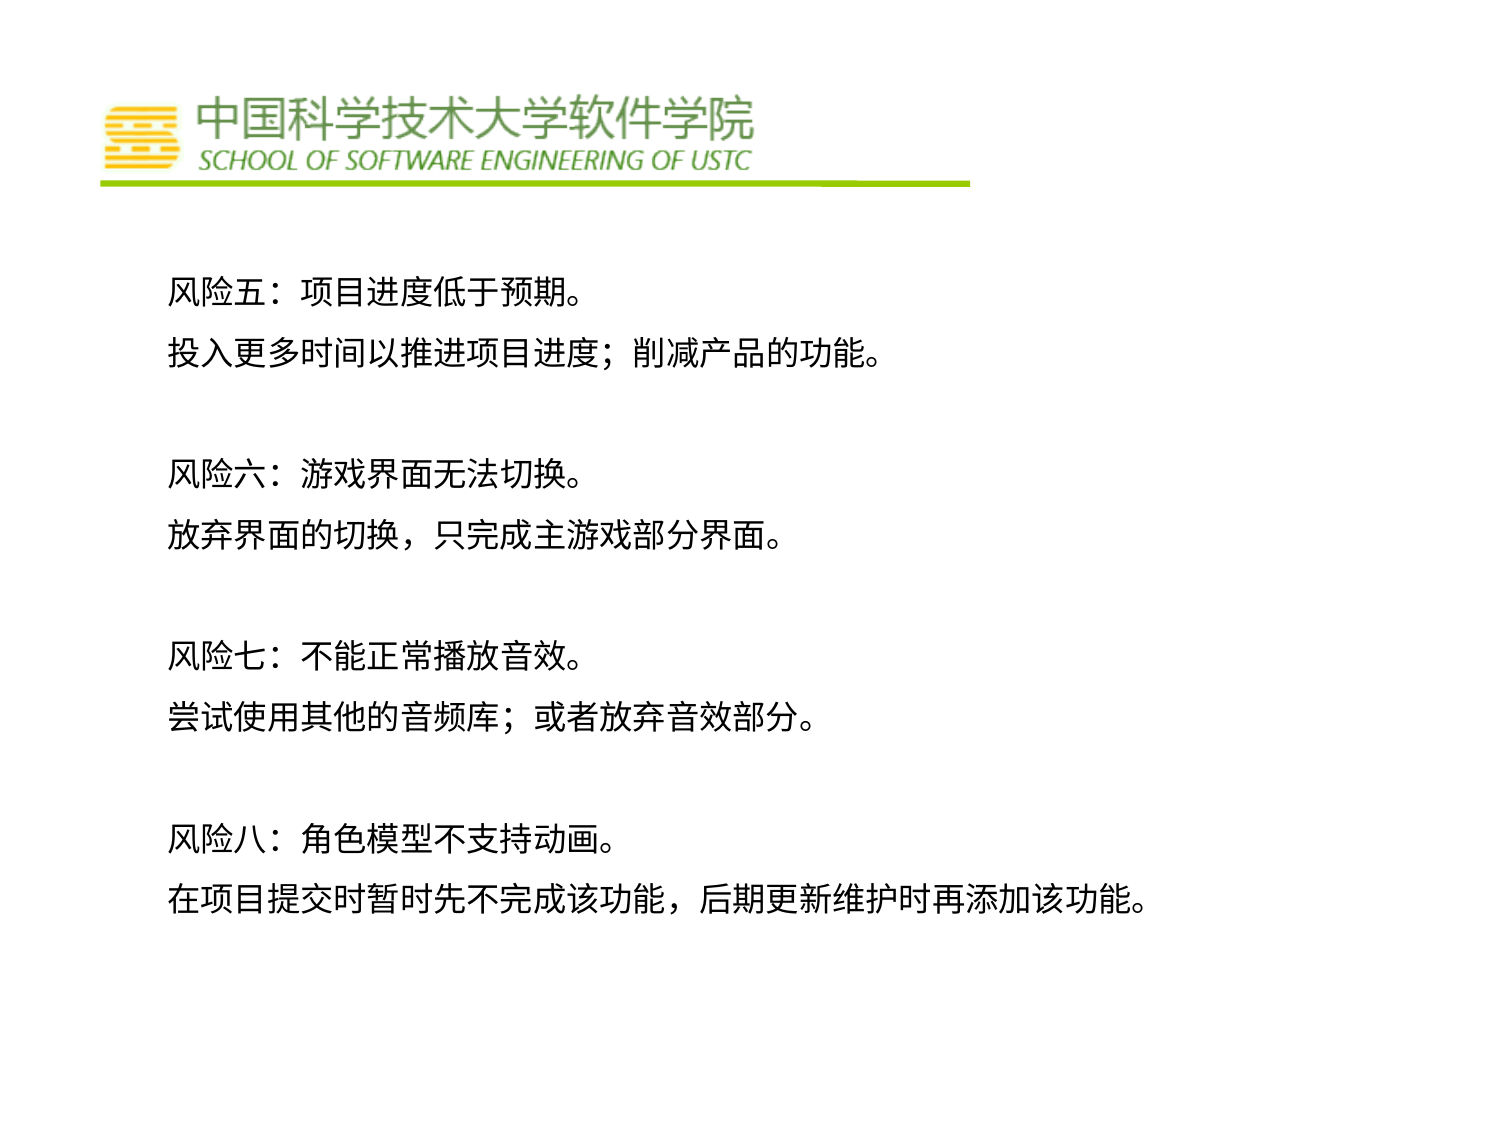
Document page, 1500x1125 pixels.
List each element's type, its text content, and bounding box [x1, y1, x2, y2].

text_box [100, 78, 971, 185]
text_box 风险五：项目进度低于预期。 投入更多时间以推进项目进度；削减产品的功能。 风险六：游戏界面无法切换。 放弃界面的切换，只完成主游戏部分界面。 风险七：不能正常播放音效。 尝试使用其他的音频库；或者放弃音效部分。 风险八：角色模型不支持动画。 在项目提交时暂时先不完成该功能，后期更新维护时再添加该功能。 [152, 263, 1250, 982]
